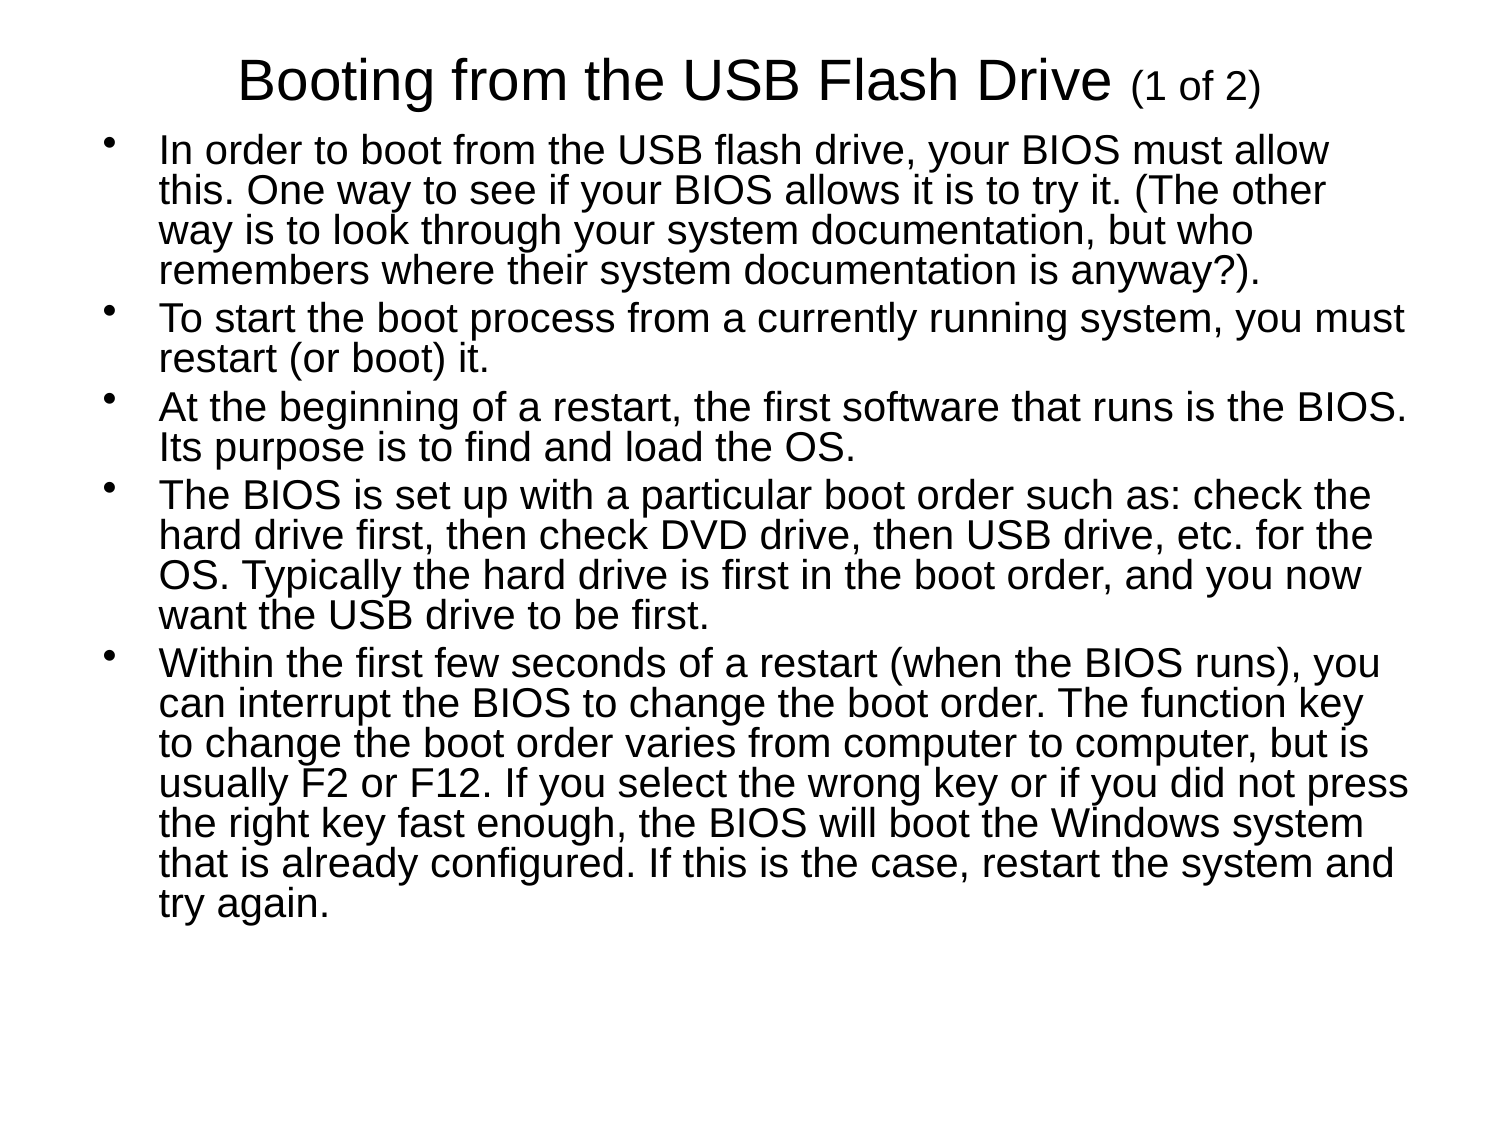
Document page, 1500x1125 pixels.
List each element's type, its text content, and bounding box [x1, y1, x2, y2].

list In order to boot from the USB flash drive, your BIOS must allow this. One way to see if your BIOS allows it is to try it. (The other way is to look through your system documentation, but who remembers where their system documentation is anyway?). To start the boot process from a currently running system, you must restart (or boot) it. At the beginning of a restart, the first software that runs is the BIOS. Its purpose is to find and load the OS. The BIOS is set up with a particular boot order such as: check the hard drive first, then check DVD drive, then USB drive, etc. for the OS. Typically the hard drive is first in the boot order, and you now want the USB drive to be first. Within the first few seconds of a restart (when the BIOS runs), you can interrupt the BIOS to change the boot order. The function key to change the boot order varies from computer to computer, but is usually F2 or F12. If you select the wrong key or if you did not press the right key fast enough, the BIOS will boot the Windows system that is already configured. If this is the case, restart the system and try again. [87, 124, 1426, 1026]
title Booting from the USB Flash Drive (1 of 2) [74, 37, 1426, 118]
